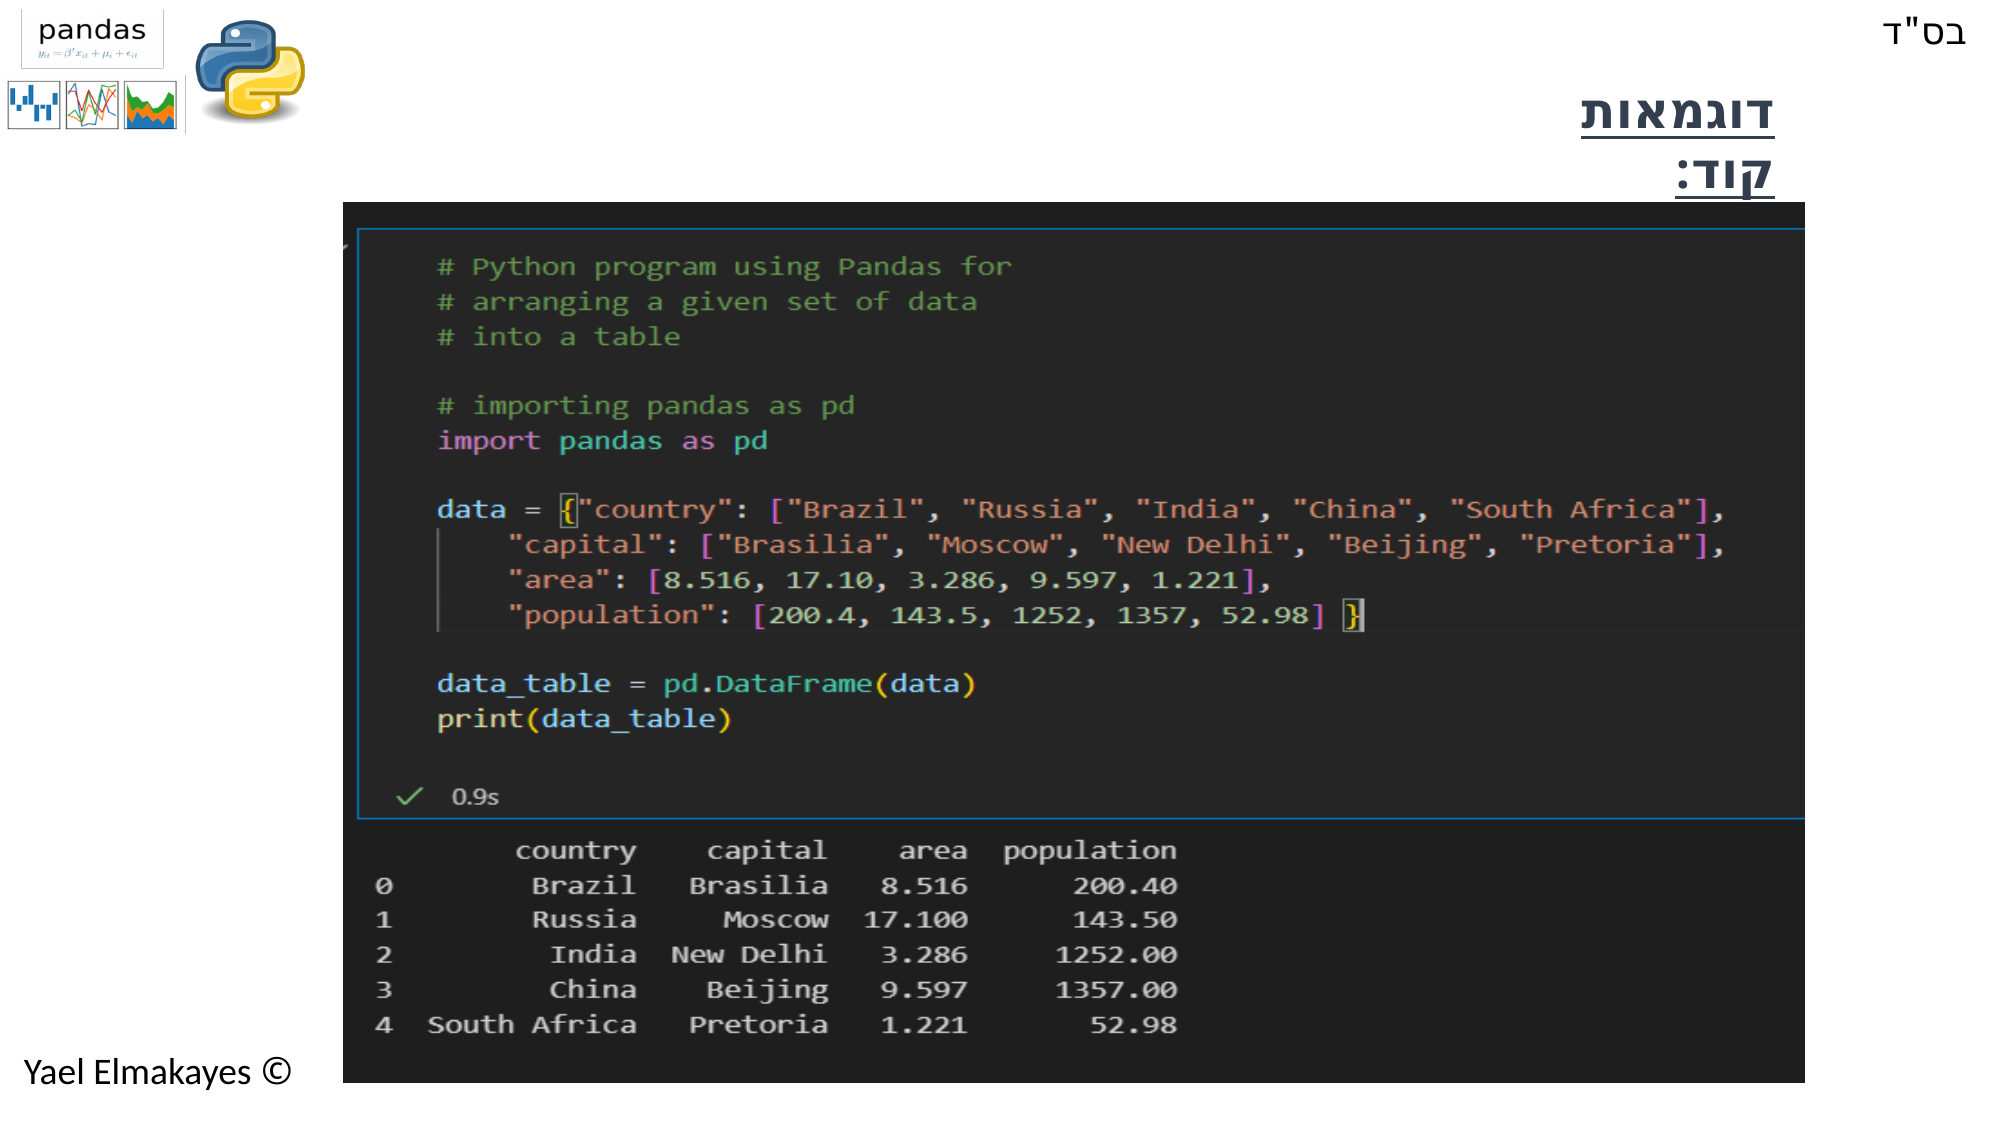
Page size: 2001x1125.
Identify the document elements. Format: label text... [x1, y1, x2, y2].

picture [0, 9, 312, 134]
text_box דוגמאות קוד: [1462, 71, 1790, 202]
picture [343, 202, 1805, 1083]
text_box בס"ד [1839, 0, 1982, 60]
text_box © Yael Elmakayes [0, 1039, 308, 1100]
